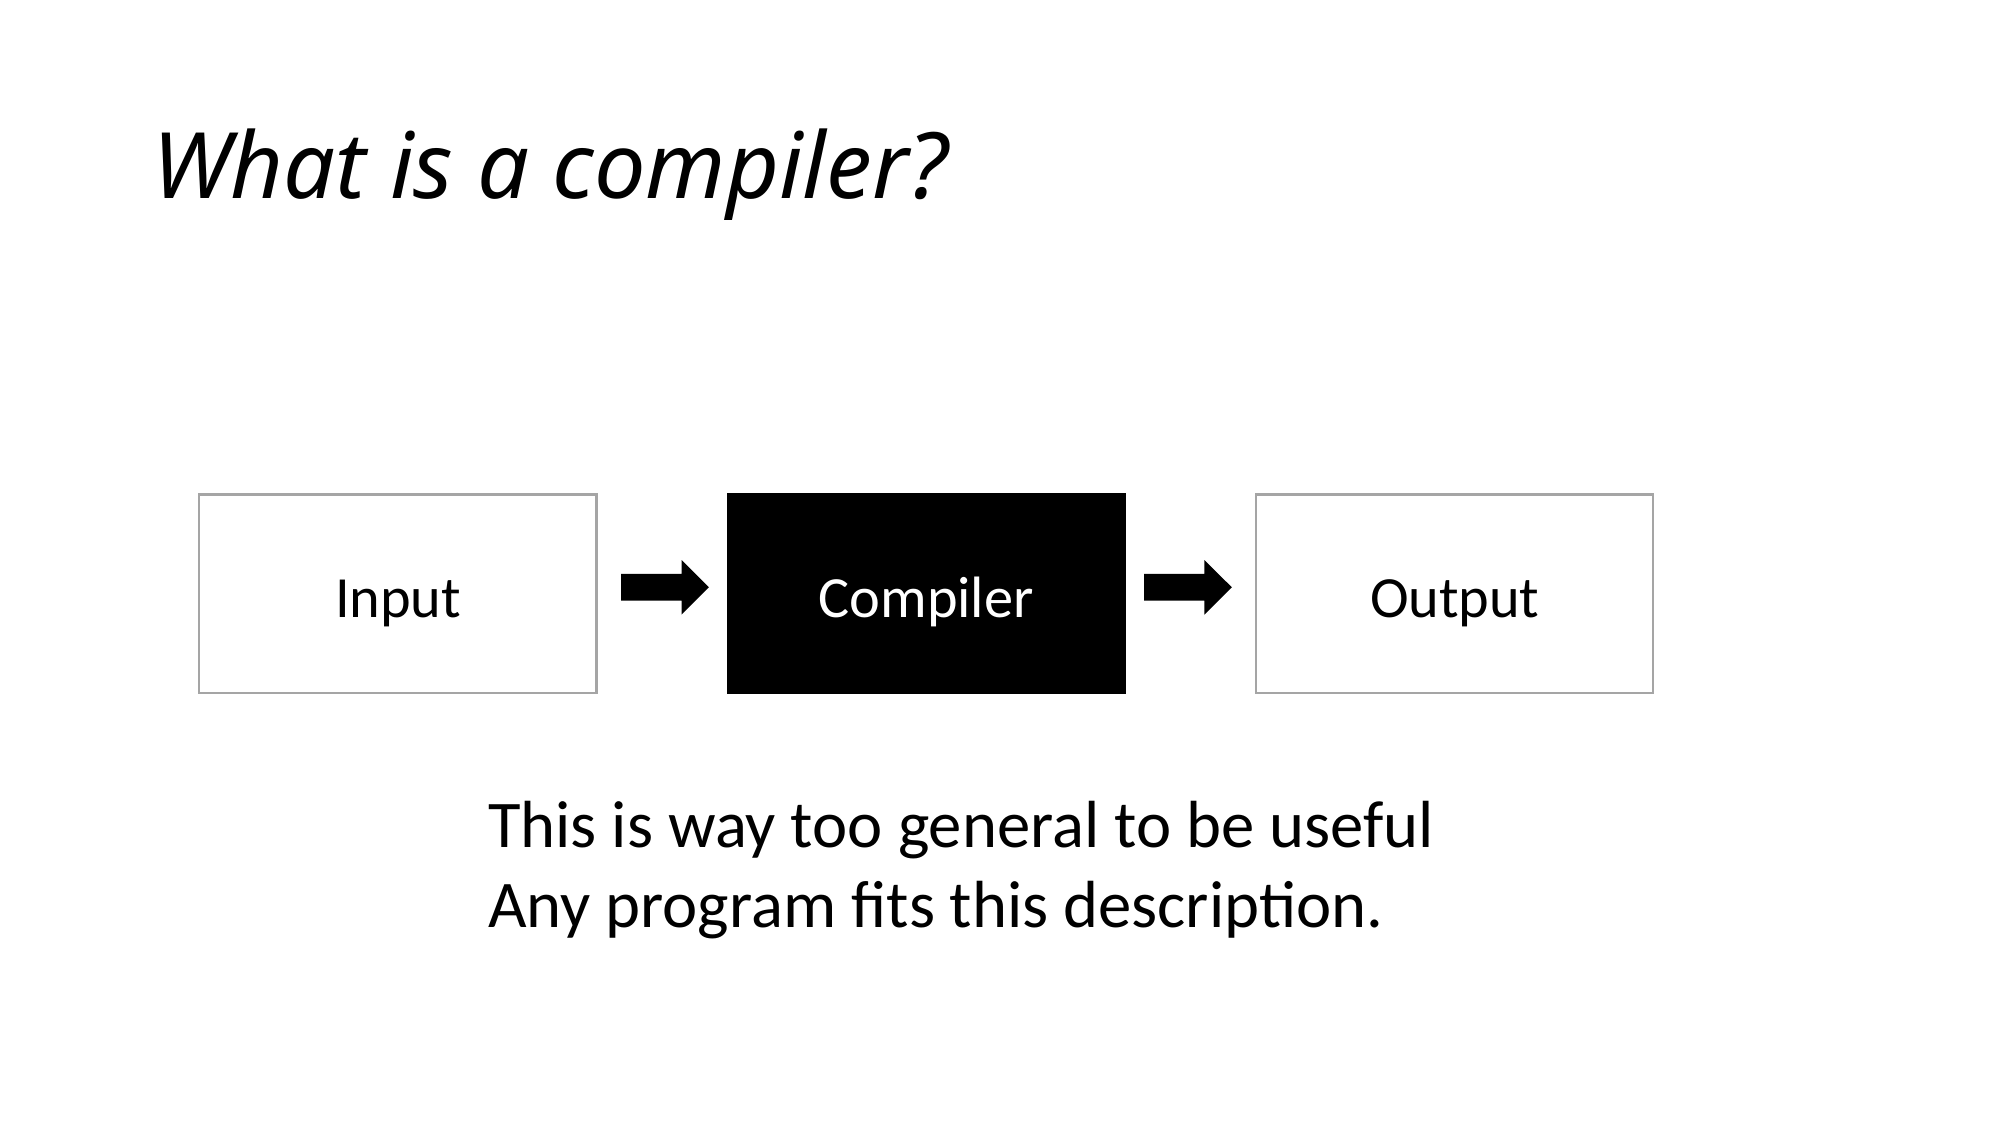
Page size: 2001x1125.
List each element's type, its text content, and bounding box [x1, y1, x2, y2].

text_box Input [198, 493, 598, 694]
text_box [621, 560, 709, 615]
text_box This is way too general to be useful Any program fits this description. [473, 773, 1450, 949]
title What is a compiler? [137, 59, 1863, 278]
text_box Output [1255, 493, 1654, 694]
text_box Compiler [727, 493, 1126, 694]
text_box [1144, 560, 1232, 615]
